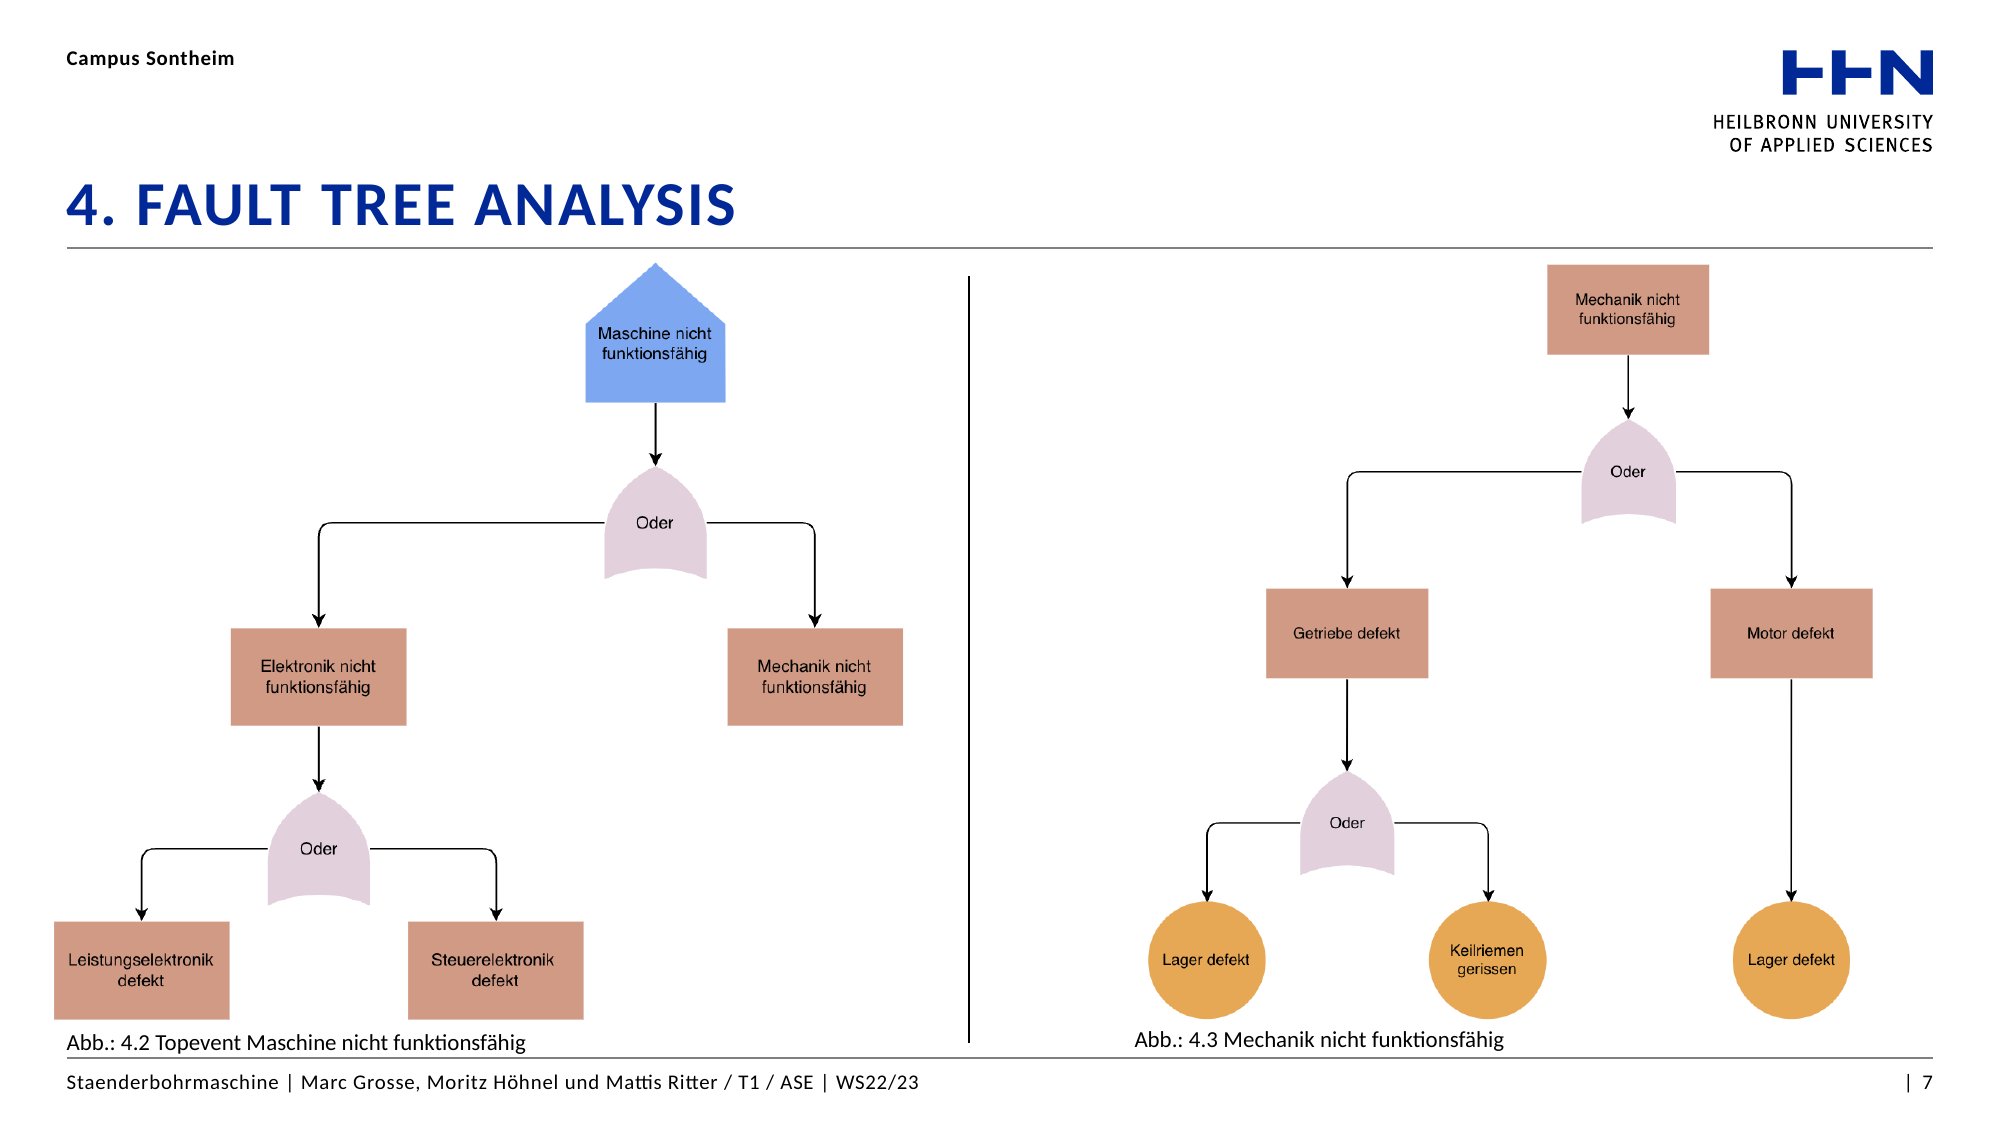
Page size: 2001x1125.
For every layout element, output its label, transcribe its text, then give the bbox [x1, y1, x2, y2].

slide_number Campus Sontheim [66, 45, 1277, 81]
footer Staenderbohrmaschine | Marc Grosse, Moritz Höhnel und Mattis Ritter / T1 / ASE | WS22/23 [66, 1068, 1277, 1105]
text_box Abb.: 4.3 Mechanik nicht funktionsfähig [1119, 1017, 1520, 1060]
picture [35, 257, 930, 1025]
slide_number | 7 [1621, 1068, 1933, 1105]
title 4. Fault Tree Analysis [66, 169, 1933, 240]
text_box Abb.: 4.2 Topevent Maschine nicht funktionsfähig [51, 1025, 542, 1063]
picture [1136, 257, 1903, 1023]
